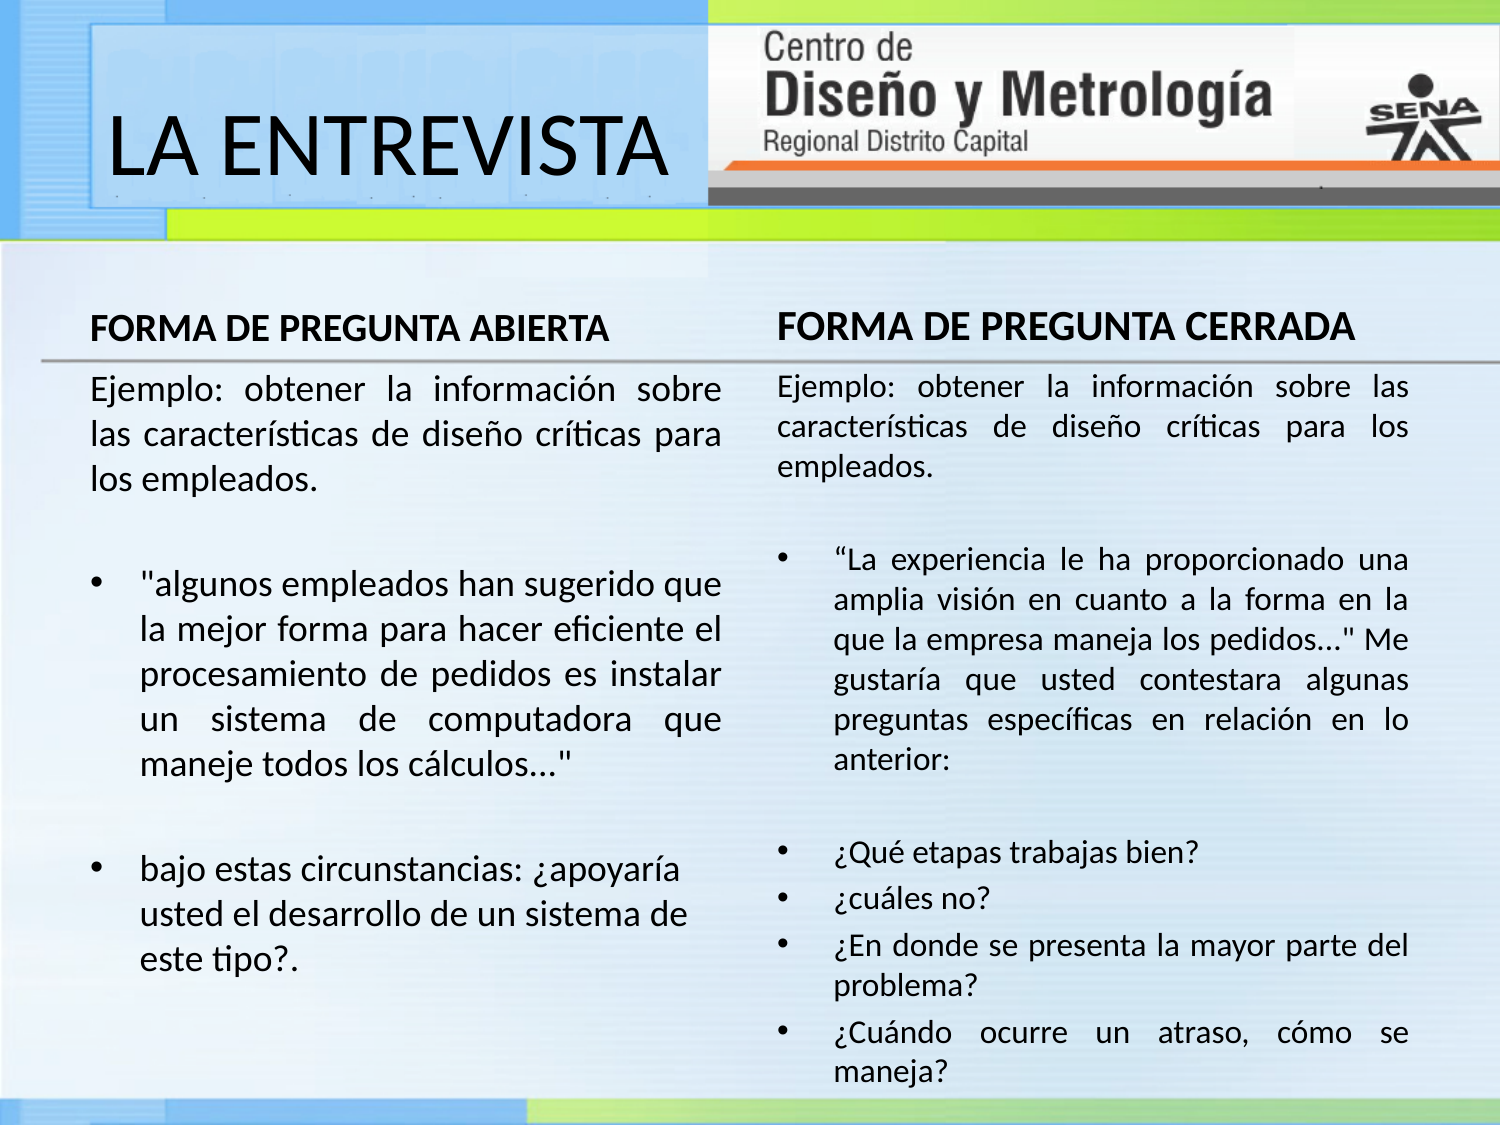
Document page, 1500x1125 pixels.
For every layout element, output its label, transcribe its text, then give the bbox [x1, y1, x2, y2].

list Ejemplo: obtener la información sobre las características de diseño críticas para los empleados. "algunos empleados han sugerido que la mejor forma para hacer eficiente el procesamiento de pedidos es instalar un sistema de computadora que maneje todos los cálculos..." bajo estas circunstancias: ¿apoyaría usted el desarrollo de un sistema de este tipo?. [75, 356, 738, 1005]
picture [0, 0, 1500, 1125]
list FORMA DE PREGUNTA CERRADA [761, 251, 1425, 356]
list Ejemplo: obtener la información sobre las características de diseño críticas para los empleados. “La experiencia le ha proporcionado una amplia visión en cuanto a la forma en la que la empresa maneja los pedidos..." Me gustaría que usted contestara algunas preguntas específicas en relación en lo anterior: ¿Qué etapas trabajas bien? ¿cuáles no? ¿En donde se presenta la mayor parte del problema? ¿Cuándo ocurre un atraso, cómo se maneja? [761, 356, 1425, 1090]
title LA ENTREVISTA [75, 45, 704, 233]
list FORMA DE PREGUNTA ABIERTA [75, 251, 738, 356]
